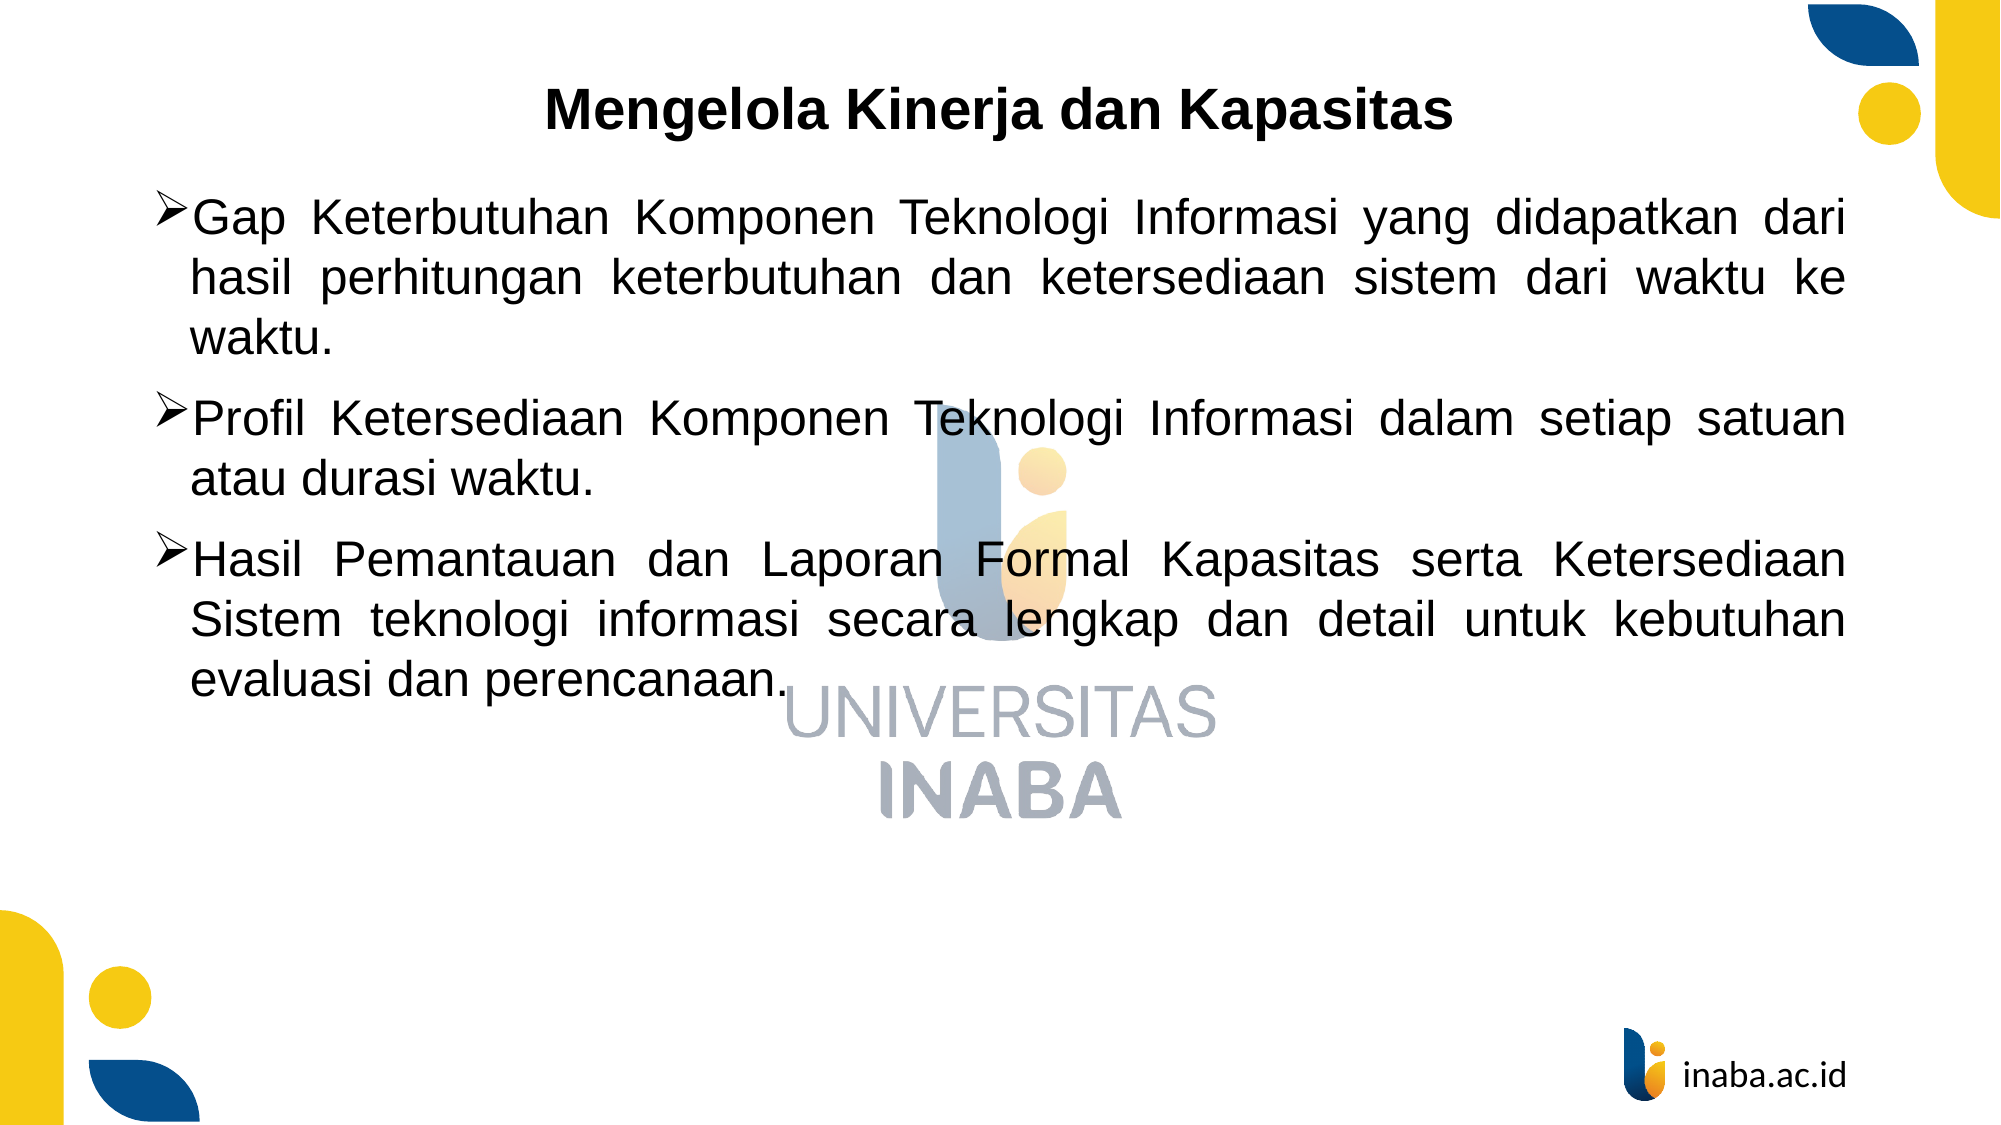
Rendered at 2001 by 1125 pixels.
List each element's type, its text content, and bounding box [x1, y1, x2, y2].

list Gap Keterbutuhan Komponen Teknologi Informasi yang didapatkan dari hasil perhitungan keterbutuhan dan ketersediaan sistem dari waktu ke waktu. Profil Ketersediaan Komponen Teknologi Informasi dalam setiap satuan atau durasi waktu. Hasil Pemantauan dan Laporan Formal Kapasitas serta Ketersediaan Sistem teknologi informasi secara lengkap dan detail untuk kebutuhan evaluasi dan perencanaan. [137, 176, 1863, 1014]
title Mengelola Kinerja dan Kapasitas [137, 59, 1863, 163]
picture [1624, 1028, 1665, 1101]
